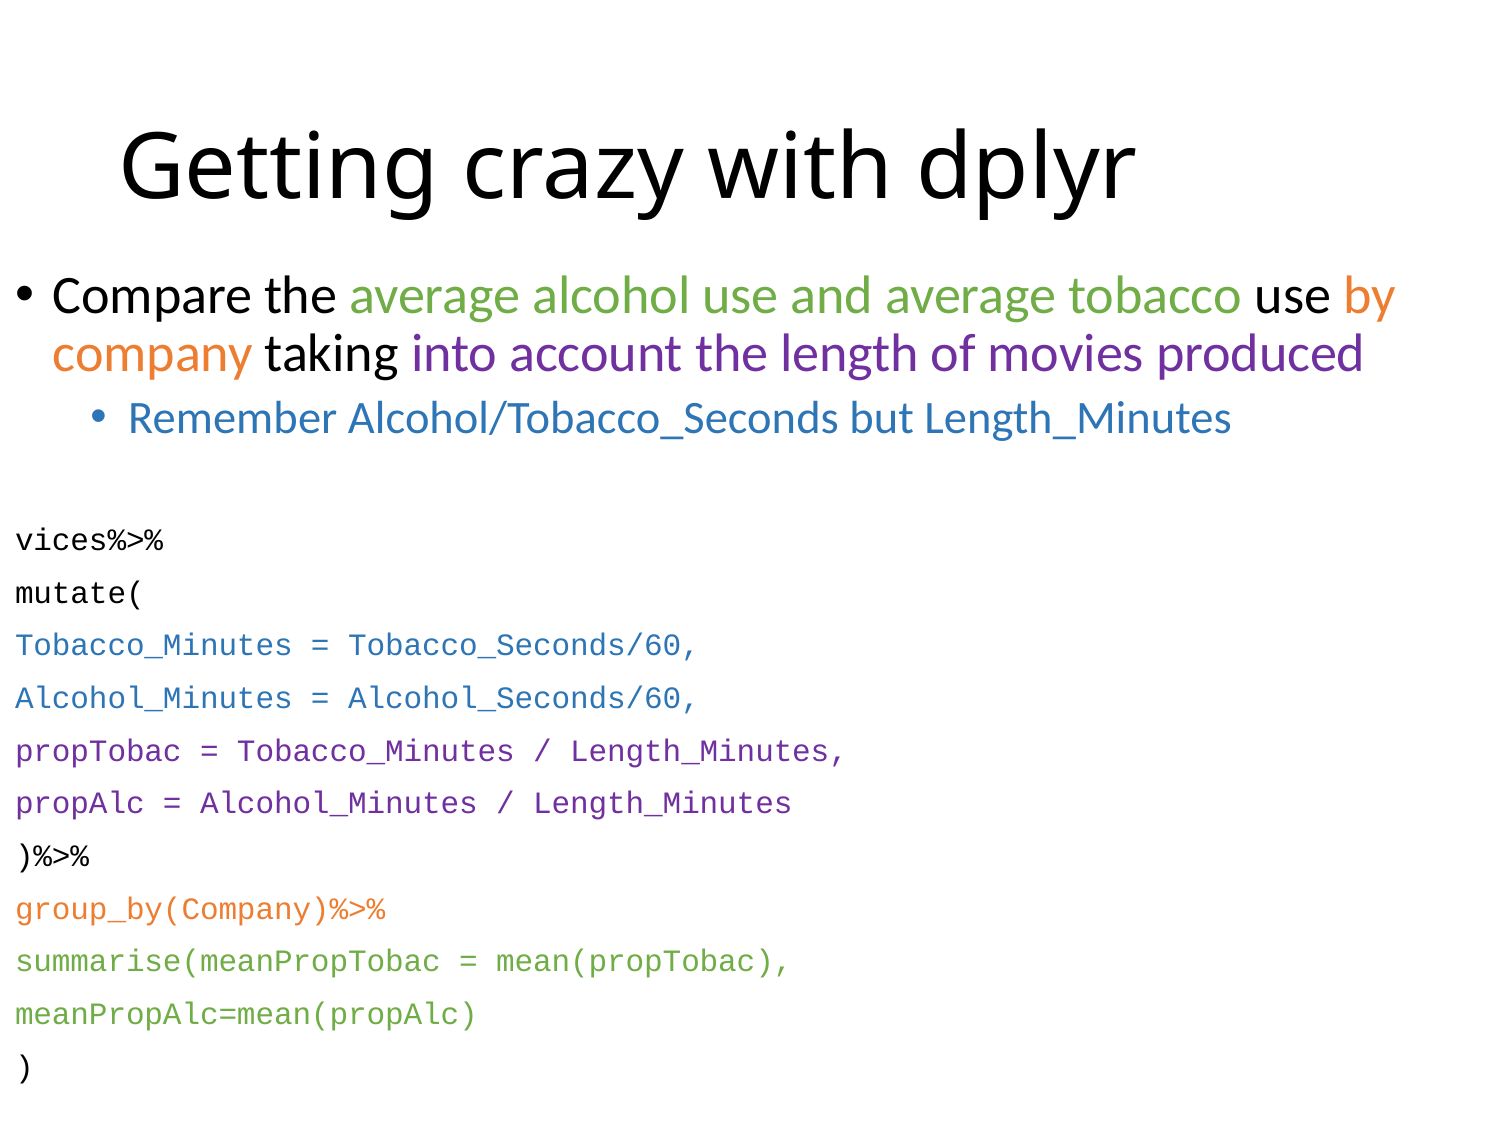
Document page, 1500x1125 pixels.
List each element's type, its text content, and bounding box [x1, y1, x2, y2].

title Getting crazy with dplyr [103, 59, 1397, 259]
list Compare the average alcohol use and average tobacco use by company taking into account the length of movies produced Remember Alcohol/Tobacco_Seconds but Length_Minutes vices%>% mutate( Tobacco_Minutes = Tobacco_Seconds/60, Alcohol_Minutes = Alcohol_Seconds/60, propTobac = Tobacco_Minutes / Length_Minutes, propAlc = Alcohol_Minutes / Length_Minutes )%>% group_by(Company)%>% summarise(meanPropTobac = mean(propTobac), meanPropAlc=mean(propAlc) ) [0, 259, 1500, 1095]
